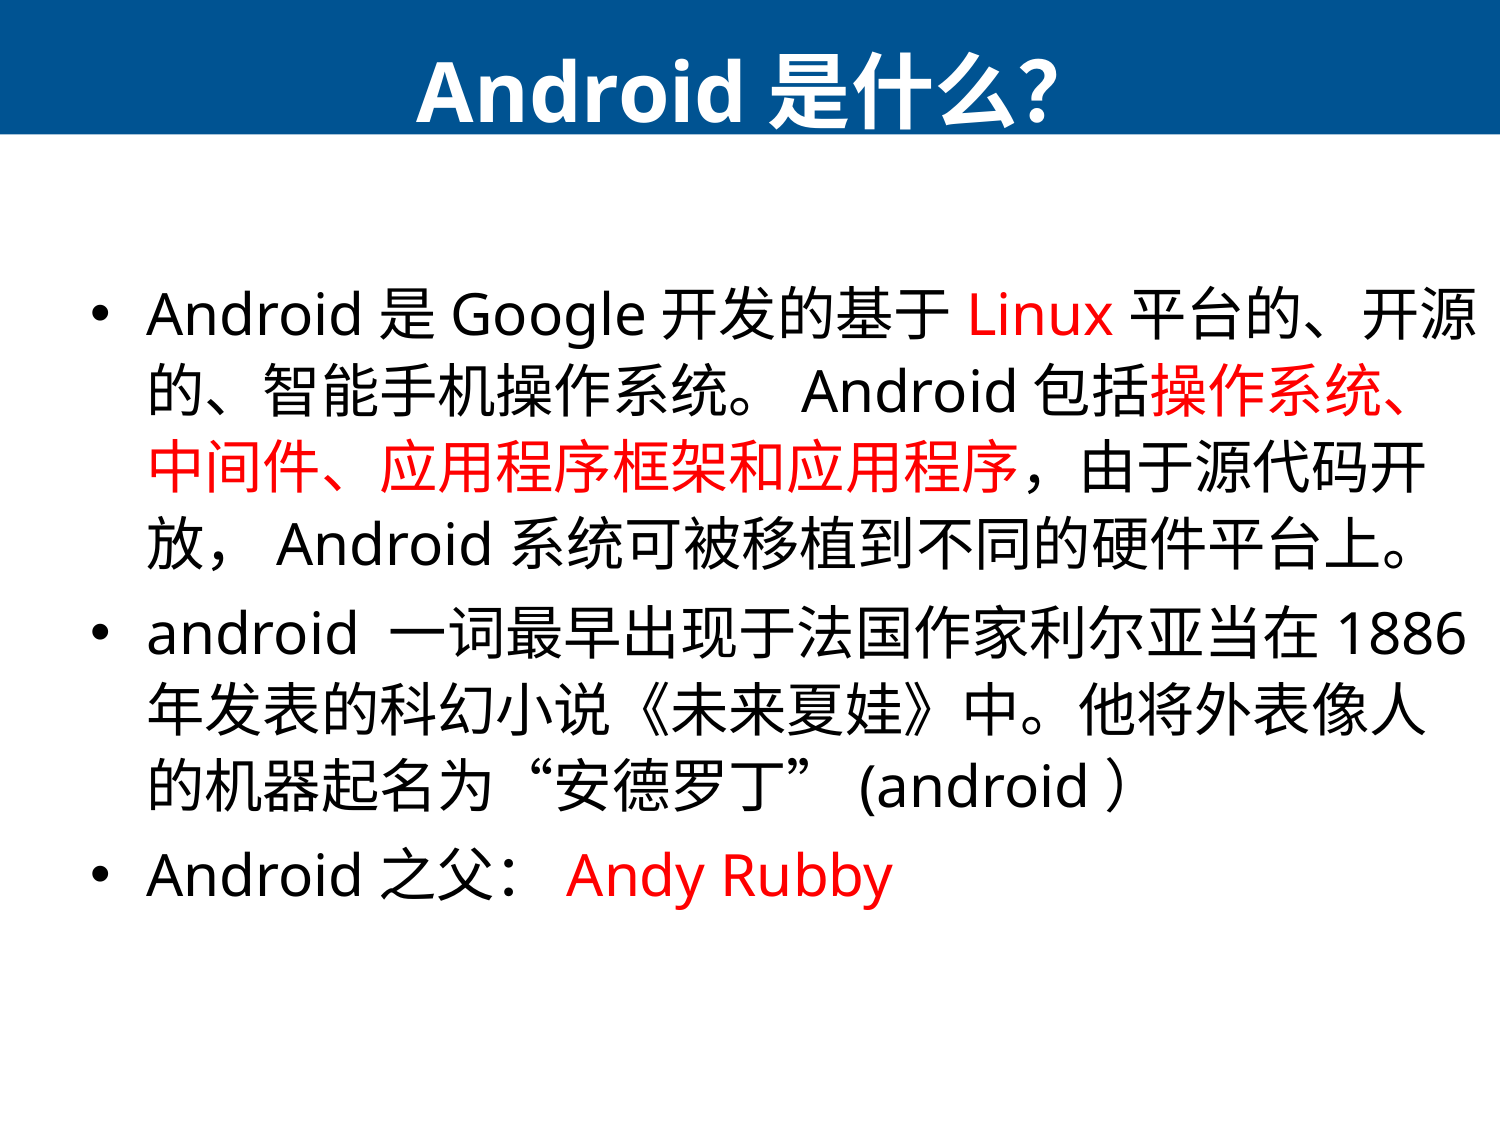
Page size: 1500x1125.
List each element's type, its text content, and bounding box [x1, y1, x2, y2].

title Android是什么？ [0, 0, 1500, 183]
list Android是Google开发的基于Linux平台的、开源的、智能手机操作系统。Android包括操作系统、中间件、应用程序框架和应用程序，由于源代码开放，Android系统可被移植到不同的硬件平台上。 android 一词最早出现于法国作家利尔亚当在1886年发表的科幻小说《未来夏娃》中。他将外表像人的机器起名为“安德罗丁”(android） Android之父：Andy Rubby [75, 262, 1500, 1005]
